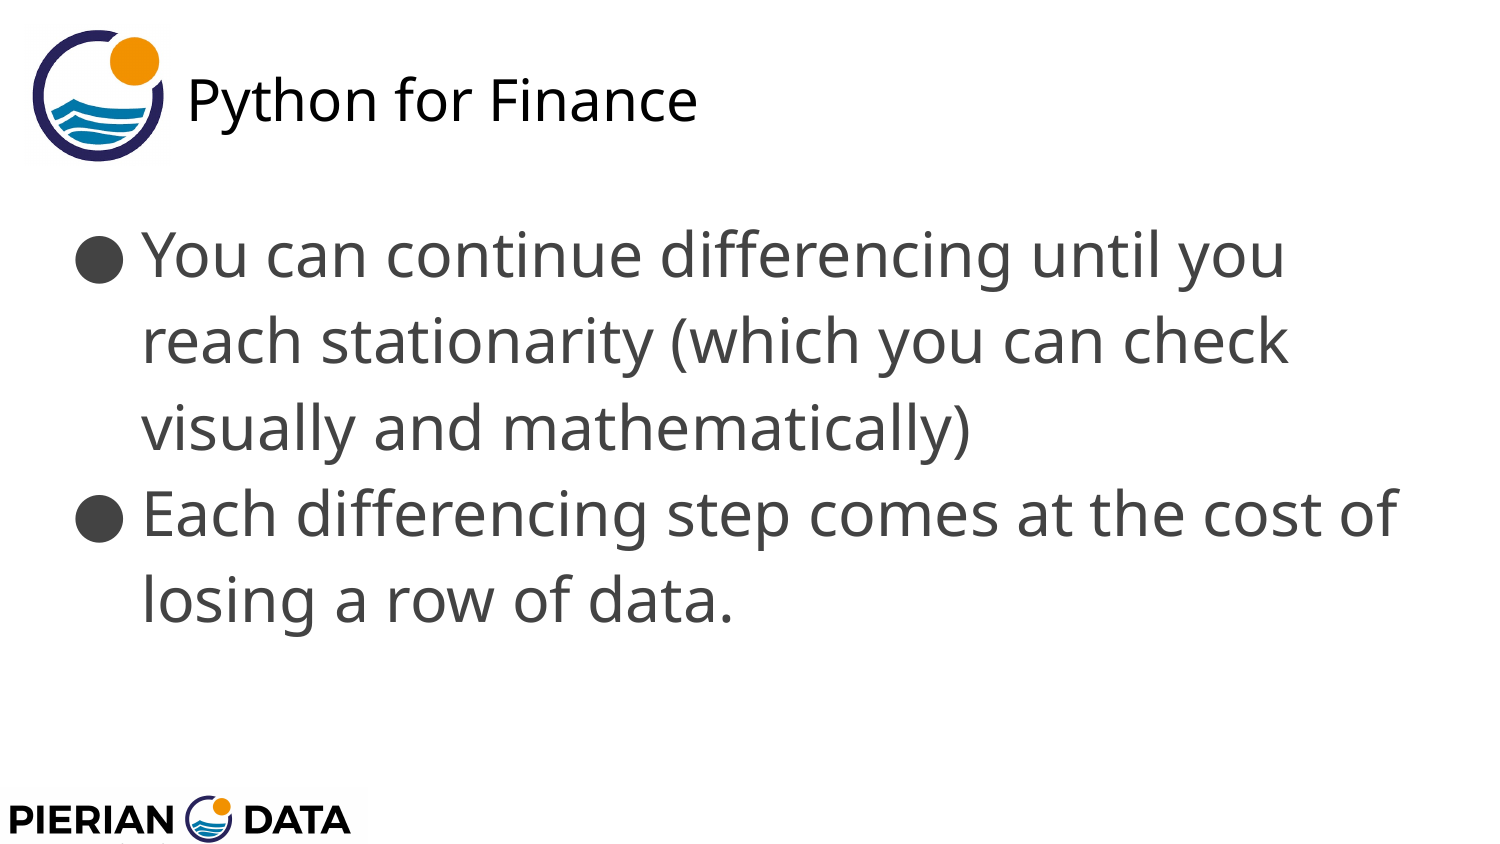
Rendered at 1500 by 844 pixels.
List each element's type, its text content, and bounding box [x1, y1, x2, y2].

picture [0, 787, 368, 844]
list You can continue differencing until you reach stationarity (which you can check visually and mathematically) Each differencing step comes at the cost of losing a row of data. [51, 189, 1449, 750]
picture [24, 24, 172, 167]
title Python for Finance [176, 48, 1449, 143]
